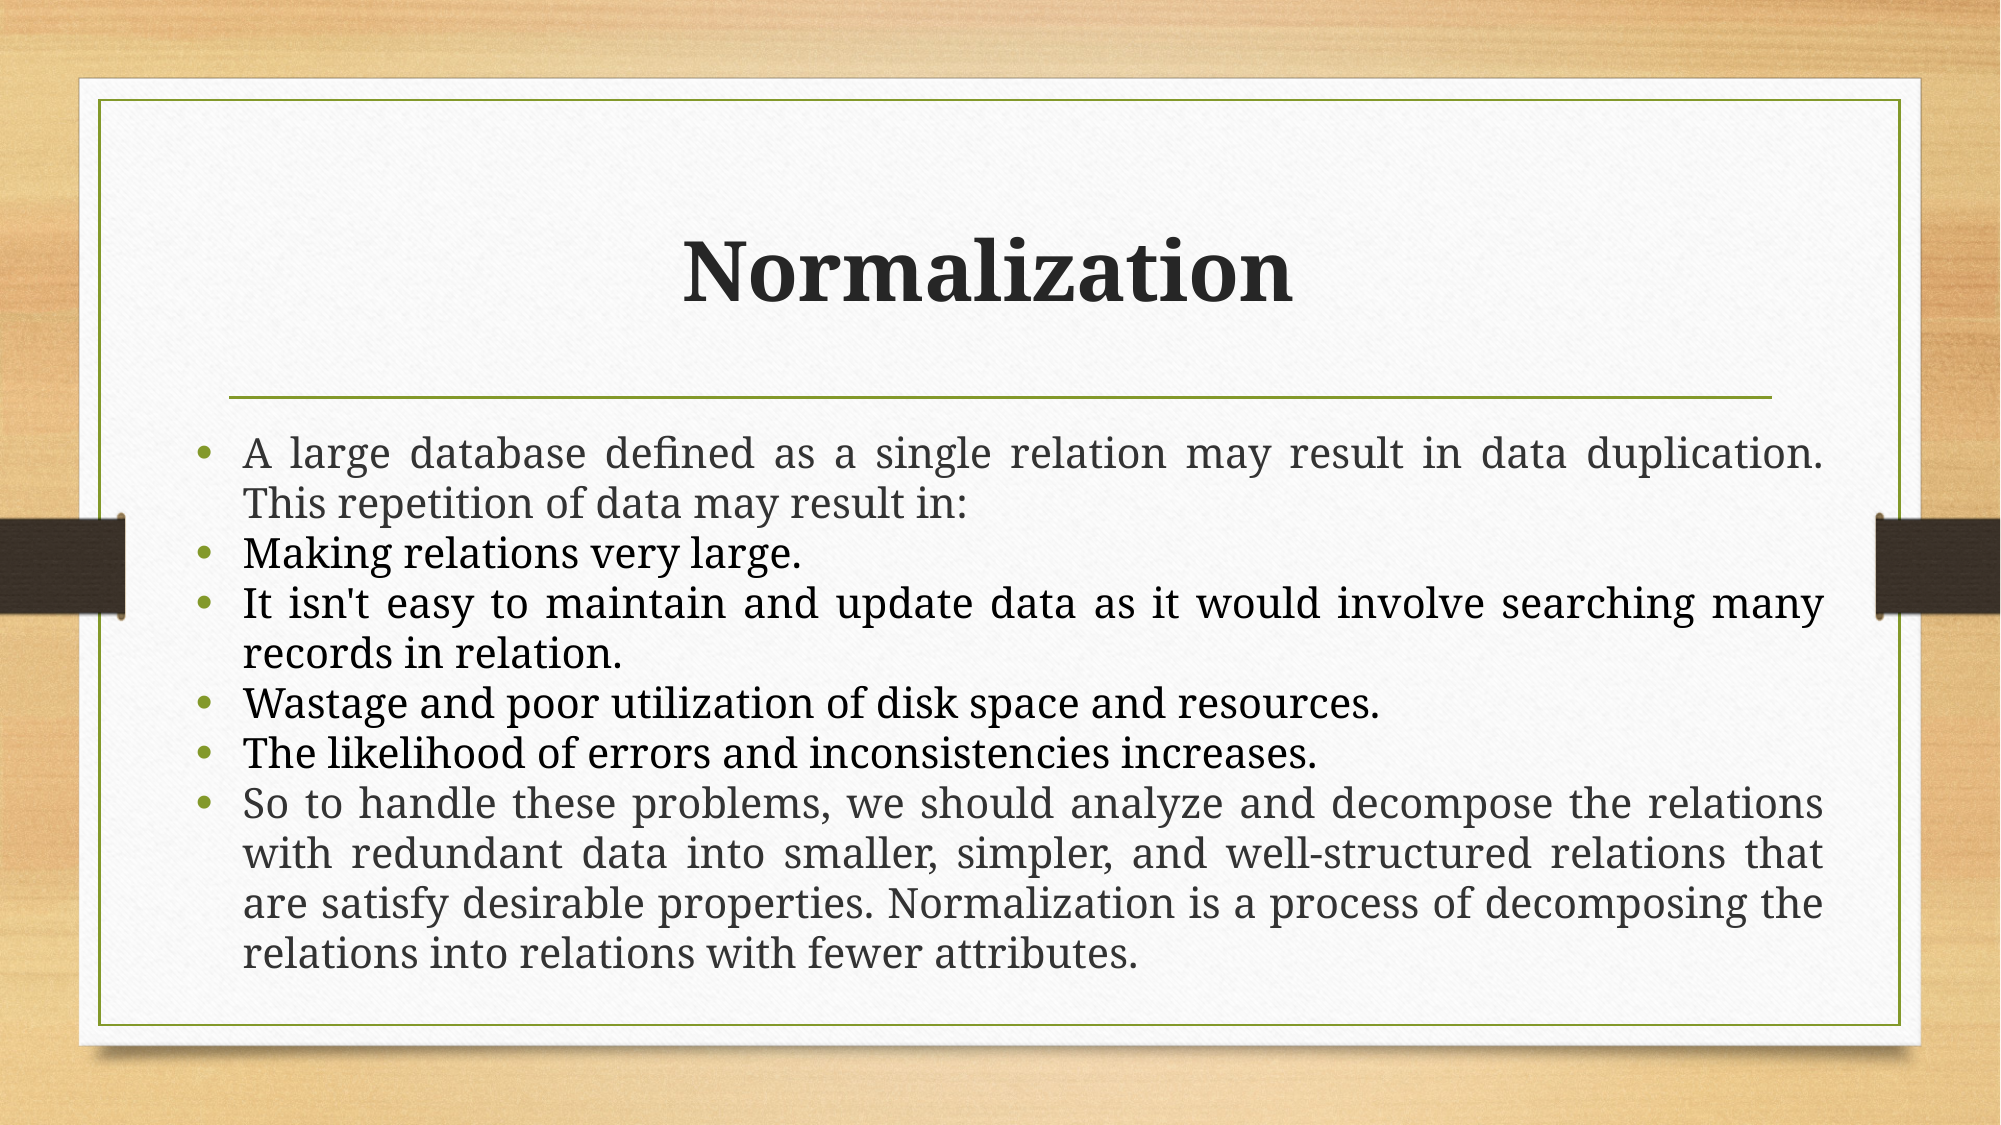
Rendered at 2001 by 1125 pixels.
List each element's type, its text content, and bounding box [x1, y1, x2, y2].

title Normalization [212, 161, 1788, 375]
list A large database defined as a single relation may result in data duplication. This repetition of data may result in: Making relations very large. It isn't easy to maintain and update data as it would involve searching many records in relation. Wastage and poor utilization of disk space and resources. The likelihood of errors and inconsistencies increases. So to handle these problems, we should analyze and decompose the relations with redundant data into smaller, simpler, and well-structured relations that are satisfy desirable properties. Normalization is a process of decomposing the relations into relations with fewer attributes. [180, 419, 1840, 1002]
picture [0, 0, 2001, 1125]
